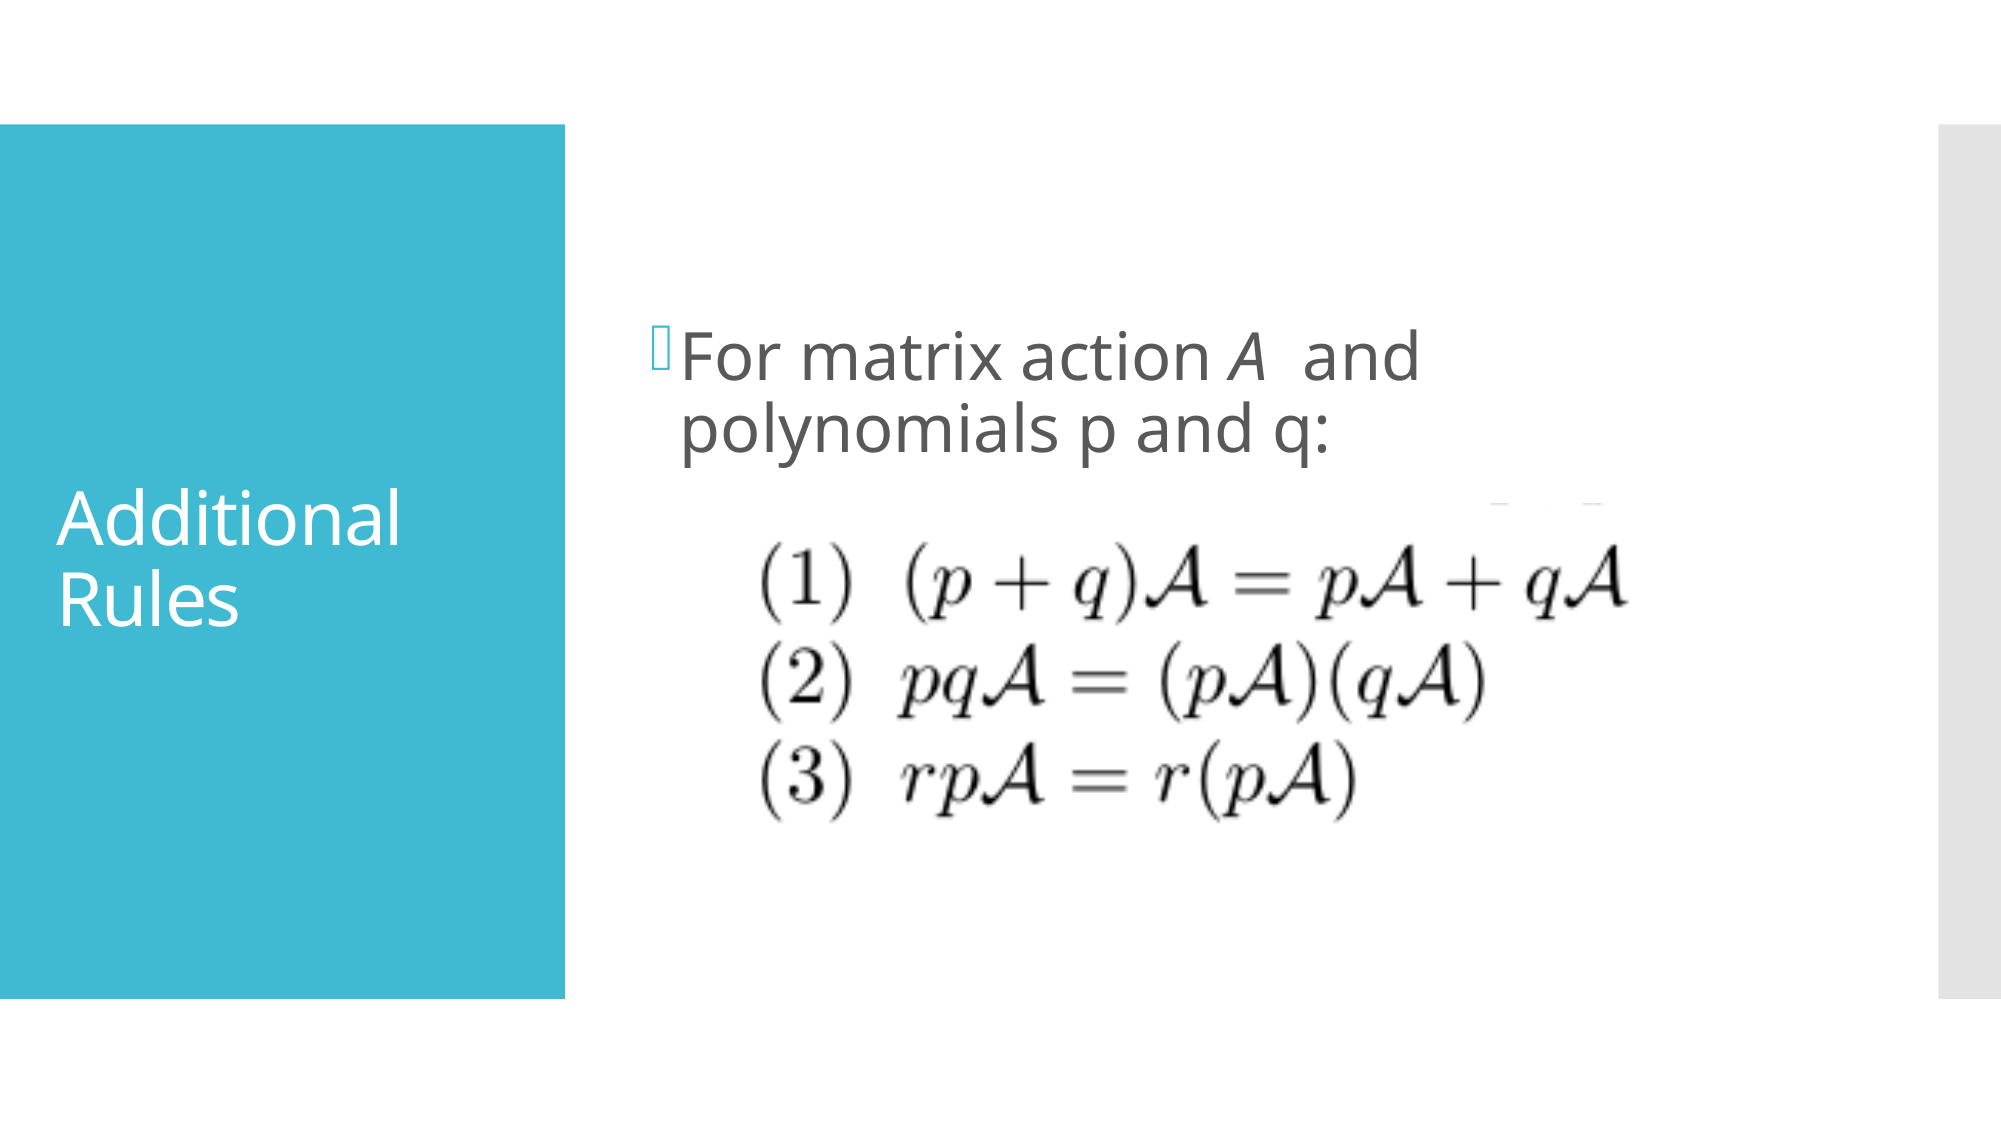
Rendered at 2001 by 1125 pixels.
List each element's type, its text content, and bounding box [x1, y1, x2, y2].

list For matrix action A and polynomials p and q: [634, 141, 1835, 982]
title Additional Rules [41, 184, 525, 940]
picture [634, 503, 1688, 870]
